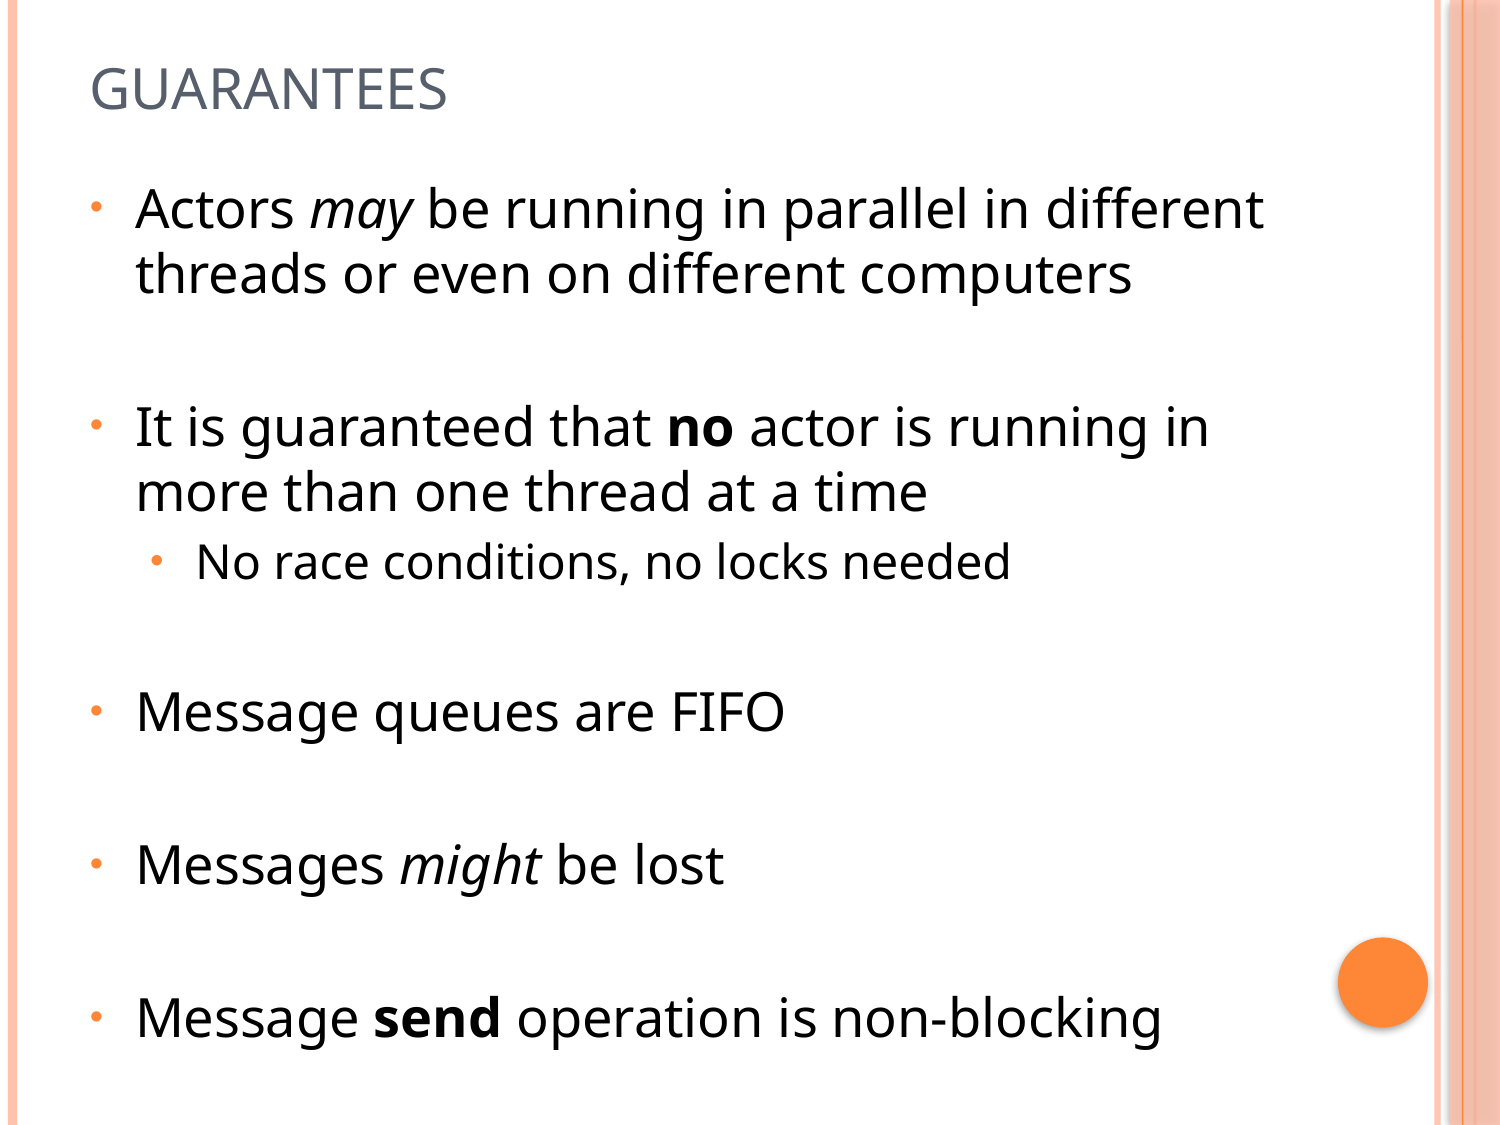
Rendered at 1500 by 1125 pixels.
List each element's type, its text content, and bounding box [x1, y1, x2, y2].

title Guarantees [75, 45, 1300, 129]
slide_number [1333, 940, 1434, 1027]
list Actors may be running in parallel in different threads or even on different computers It is guaranteed that no actor is running in more than one thread at a time No race conditions, no locks needed Message queues are FIFO Messages might be lost Message send operation is non-blocking [75, 166, 1300, 1062]
